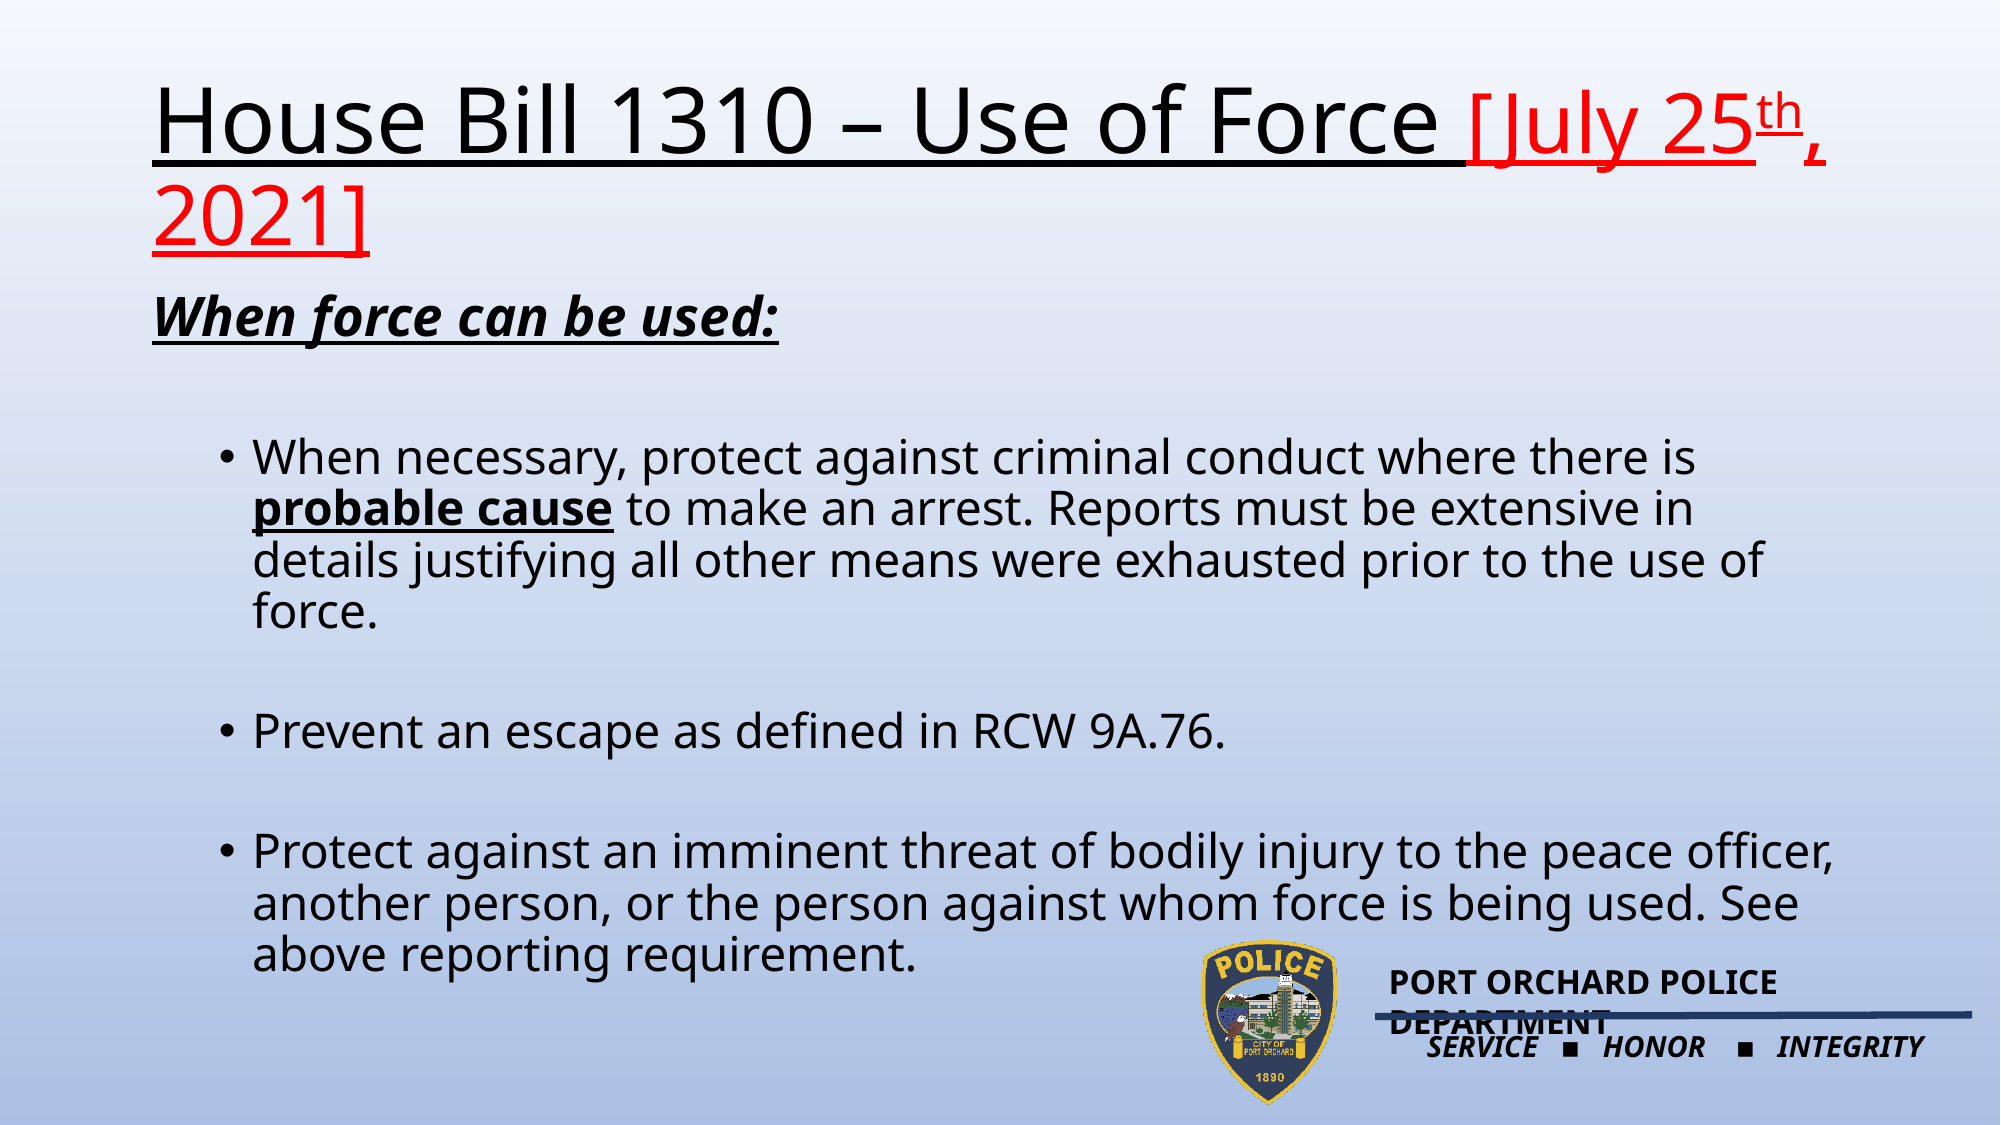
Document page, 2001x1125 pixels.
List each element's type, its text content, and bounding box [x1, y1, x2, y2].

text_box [1201, 940, 1980, 1105]
list When force can be used: When necessary, protect against criminal conduct where there is probable cause to make an arrest. Reports must be extensive in details justifying all other means were exhausted prior to the use of force. Prevent an escape as defined in RCW 9A.76. Protect against an imminent threat of bodily injury to the peace officer, another person, or the person against whom force is being used. See above reporting requirement. [137, 282, 1863, 996]
title House Bill 1310 – Use of Force [July 25th, 2021] [137, 59, 1918, 278]
